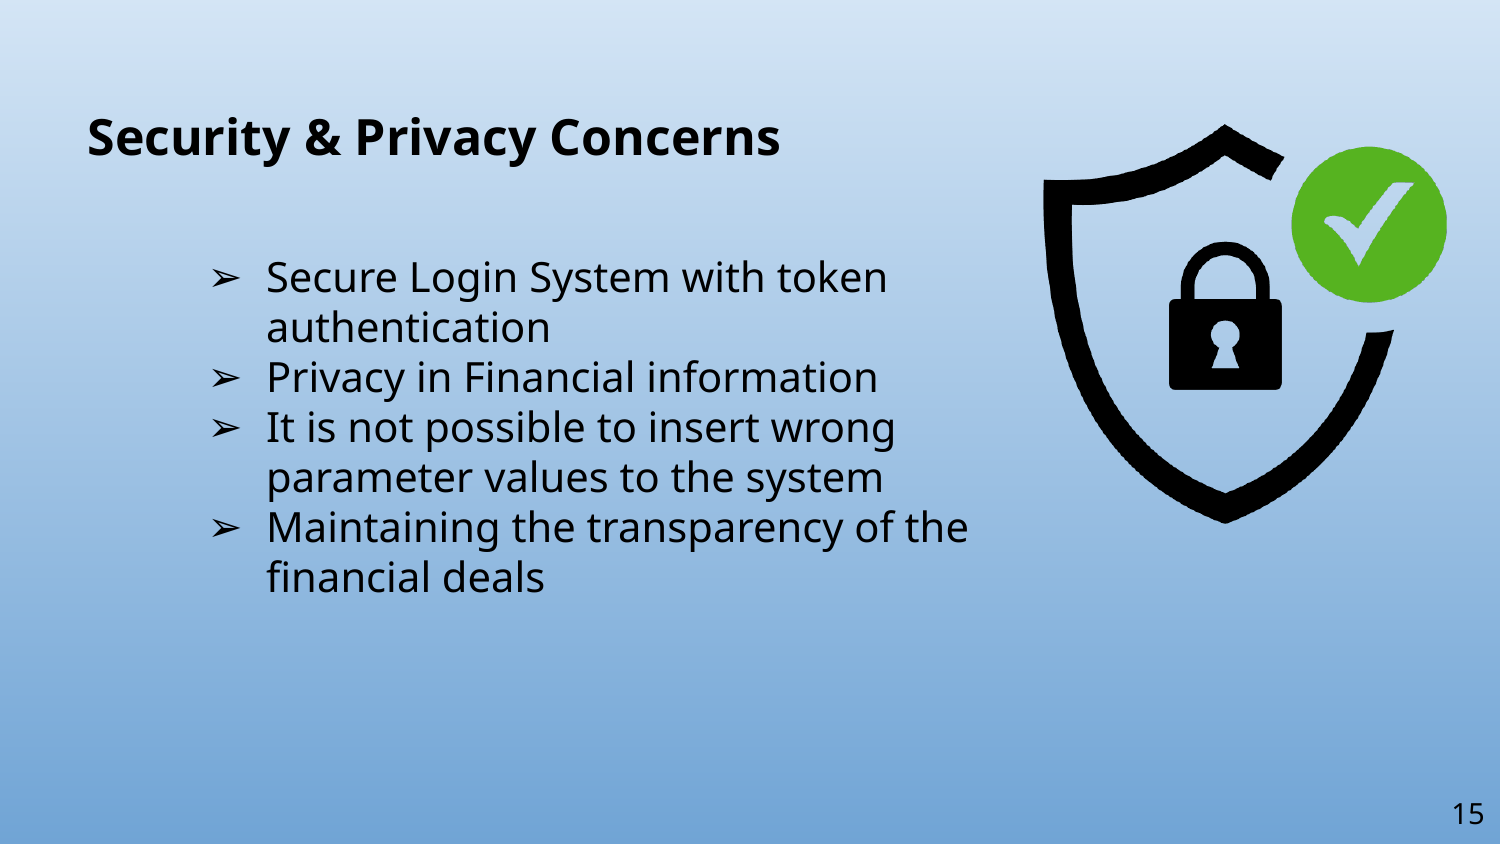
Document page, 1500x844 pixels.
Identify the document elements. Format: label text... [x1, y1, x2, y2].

text_box Security & Privacy Concerns [72, 90, 935, 181]
picture [1042, 123, 1448, 524]
text_box Secure Login System with token authentication Privacy in Financial information It is not possible to insert wrong parameter values to the system Maintaining the transparency of the financial deals [175, 235, 1091, 616]
slide_number 15 [1410, 780, 1500, 844]
